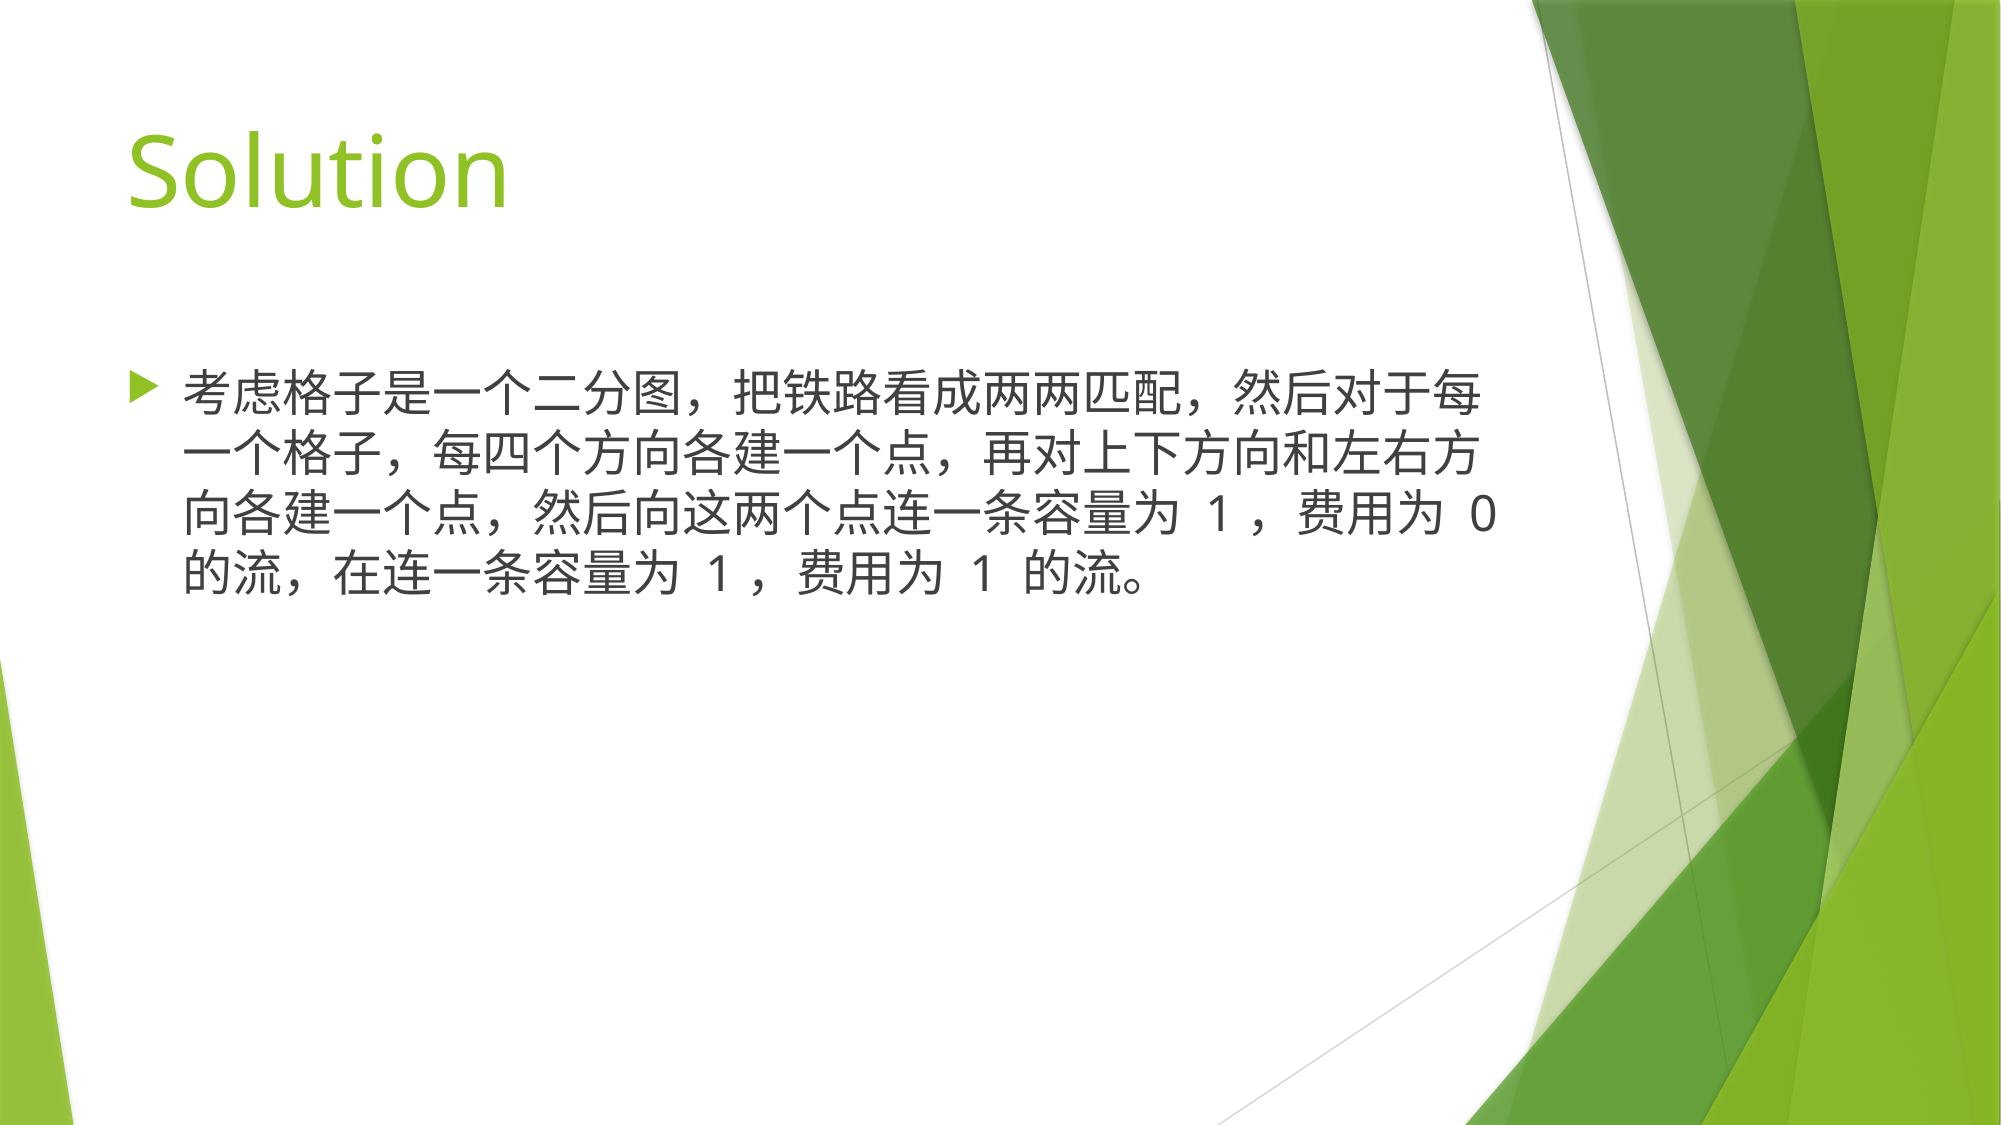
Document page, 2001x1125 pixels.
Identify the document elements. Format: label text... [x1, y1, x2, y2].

title Solution [111, 99, 1522, 317]
list 考虑格子是一个二分图，把铁路看成两两匹配，然后对于每一个格子，每四个方向各建一个点，再对上下方向和左右方向各建一个点，然后向这两个点连一条容量为 1，费用为 0 的流，在连一条容量为 1，费用为 1 的流。 [111, 354, 1522, 992]
